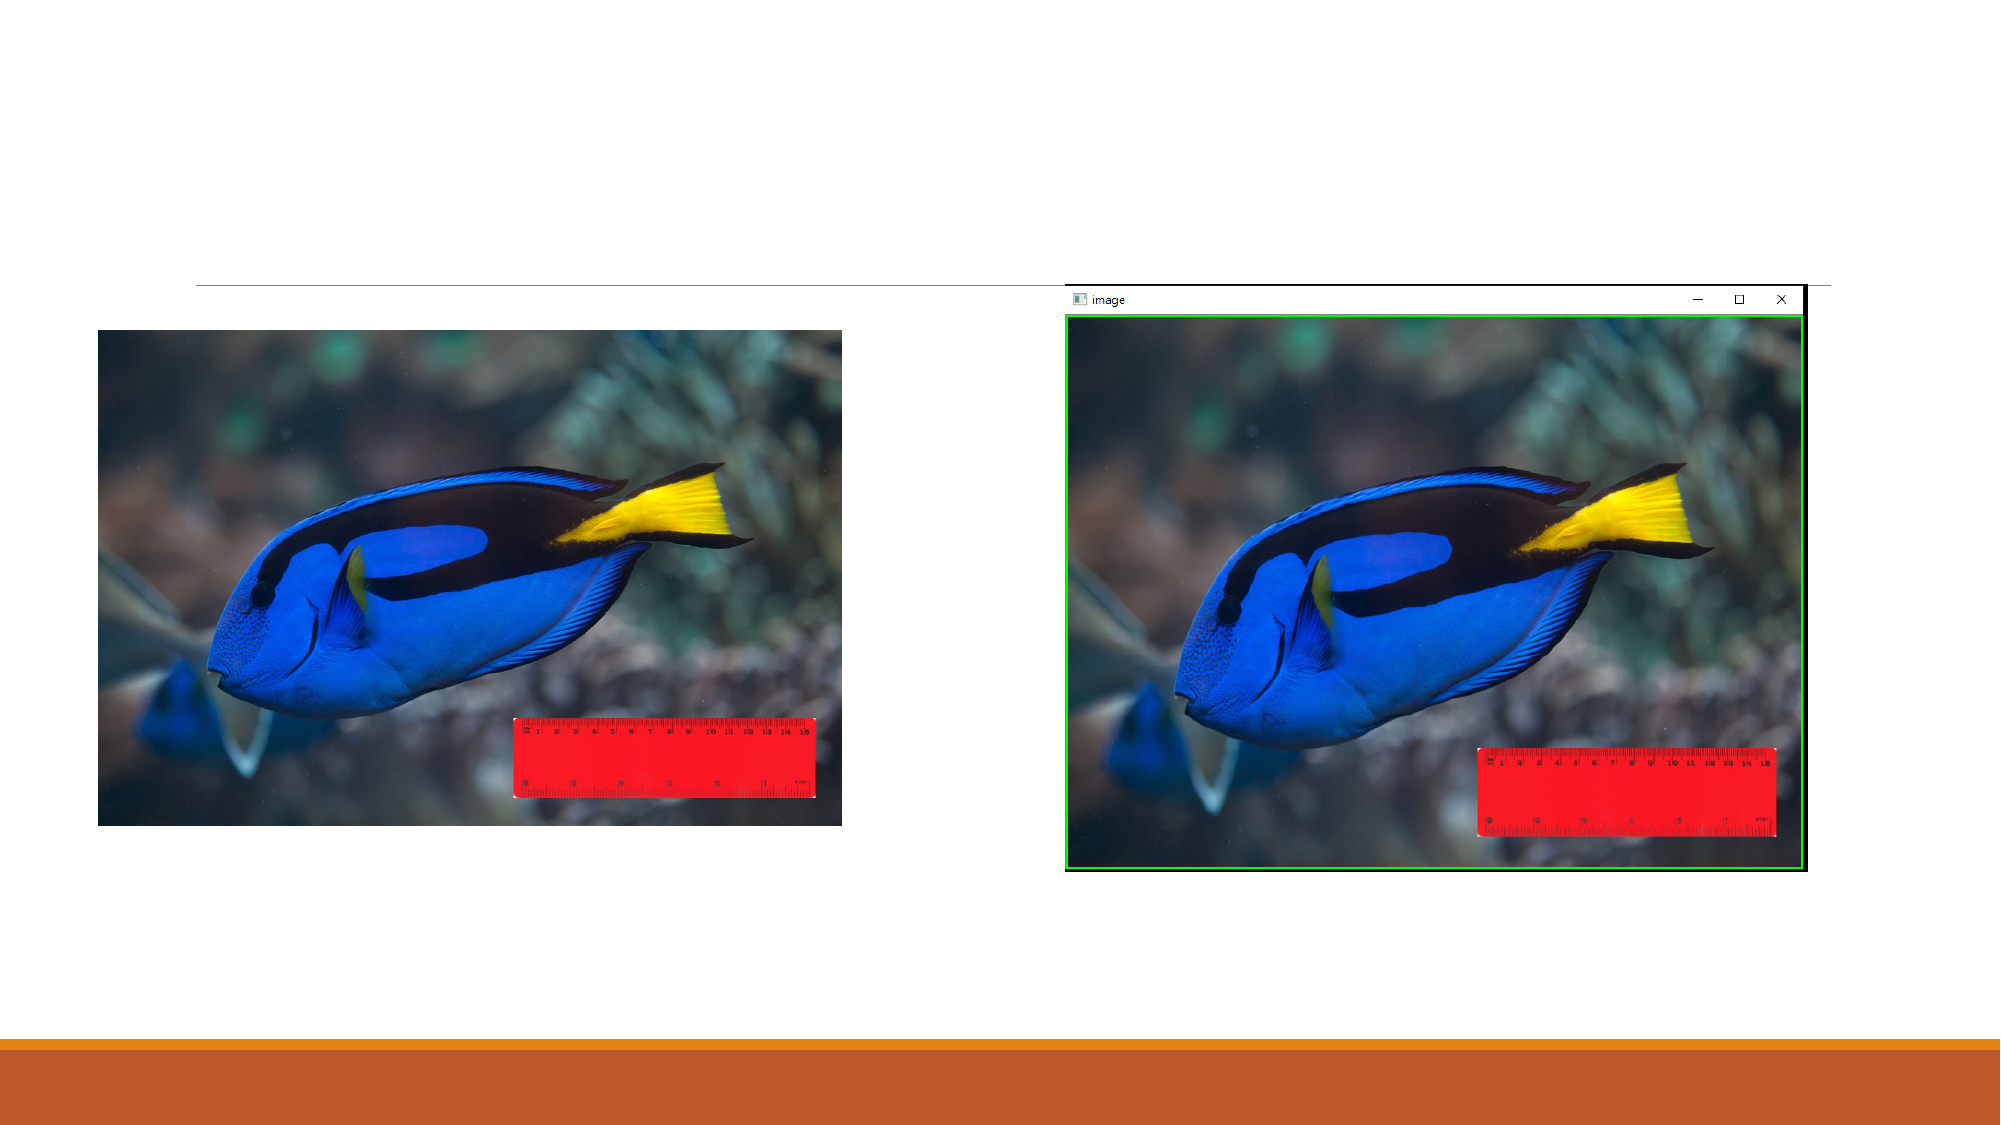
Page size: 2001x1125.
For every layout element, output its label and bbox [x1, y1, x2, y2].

picture [1064, 284, 1809, 872]
picture [98, 330, 842, 826]
